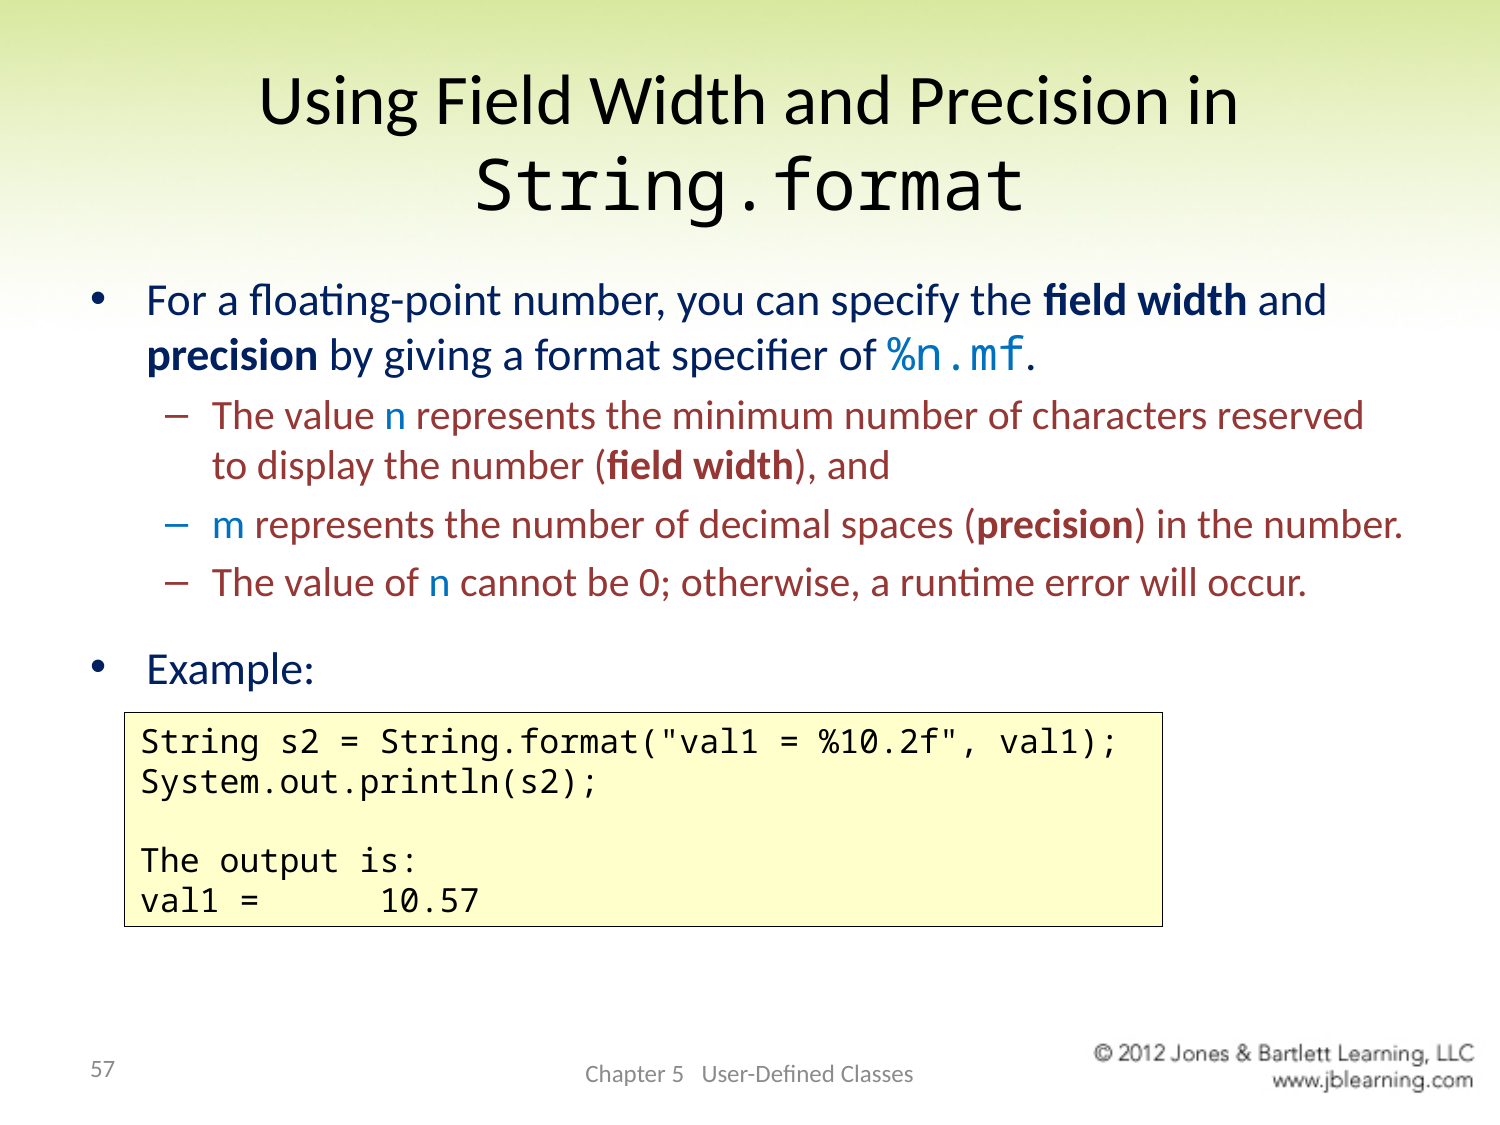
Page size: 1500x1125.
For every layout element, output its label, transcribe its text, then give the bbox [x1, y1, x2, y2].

title Using Field Width and Precision in String.format [75, 45, 1425, 233]
footer Chapter 5 User-Defined Classes [512, 1042, 988, 1103]
picture [0, 0, 1500, 1125]
text_box String s2 = String.format("val1 = %10.2f", val1); System.out.println(s2); The output is: val1 = 10.57 [124, 712, 1163, 927]
list For a floating-point number, you can specify the field width and precision by giving a format specifier of %n.mf. The value n represents the minimum number of characters reserved to display the number (field width), and m represents the number of decimal spaces (precision) in the number. The value of n cannot be 0; otherwise, a runtime error will occur. Example: [75, 262, 1425, 1005]
slide_number 57 [75, 1037, 425, 1098]
